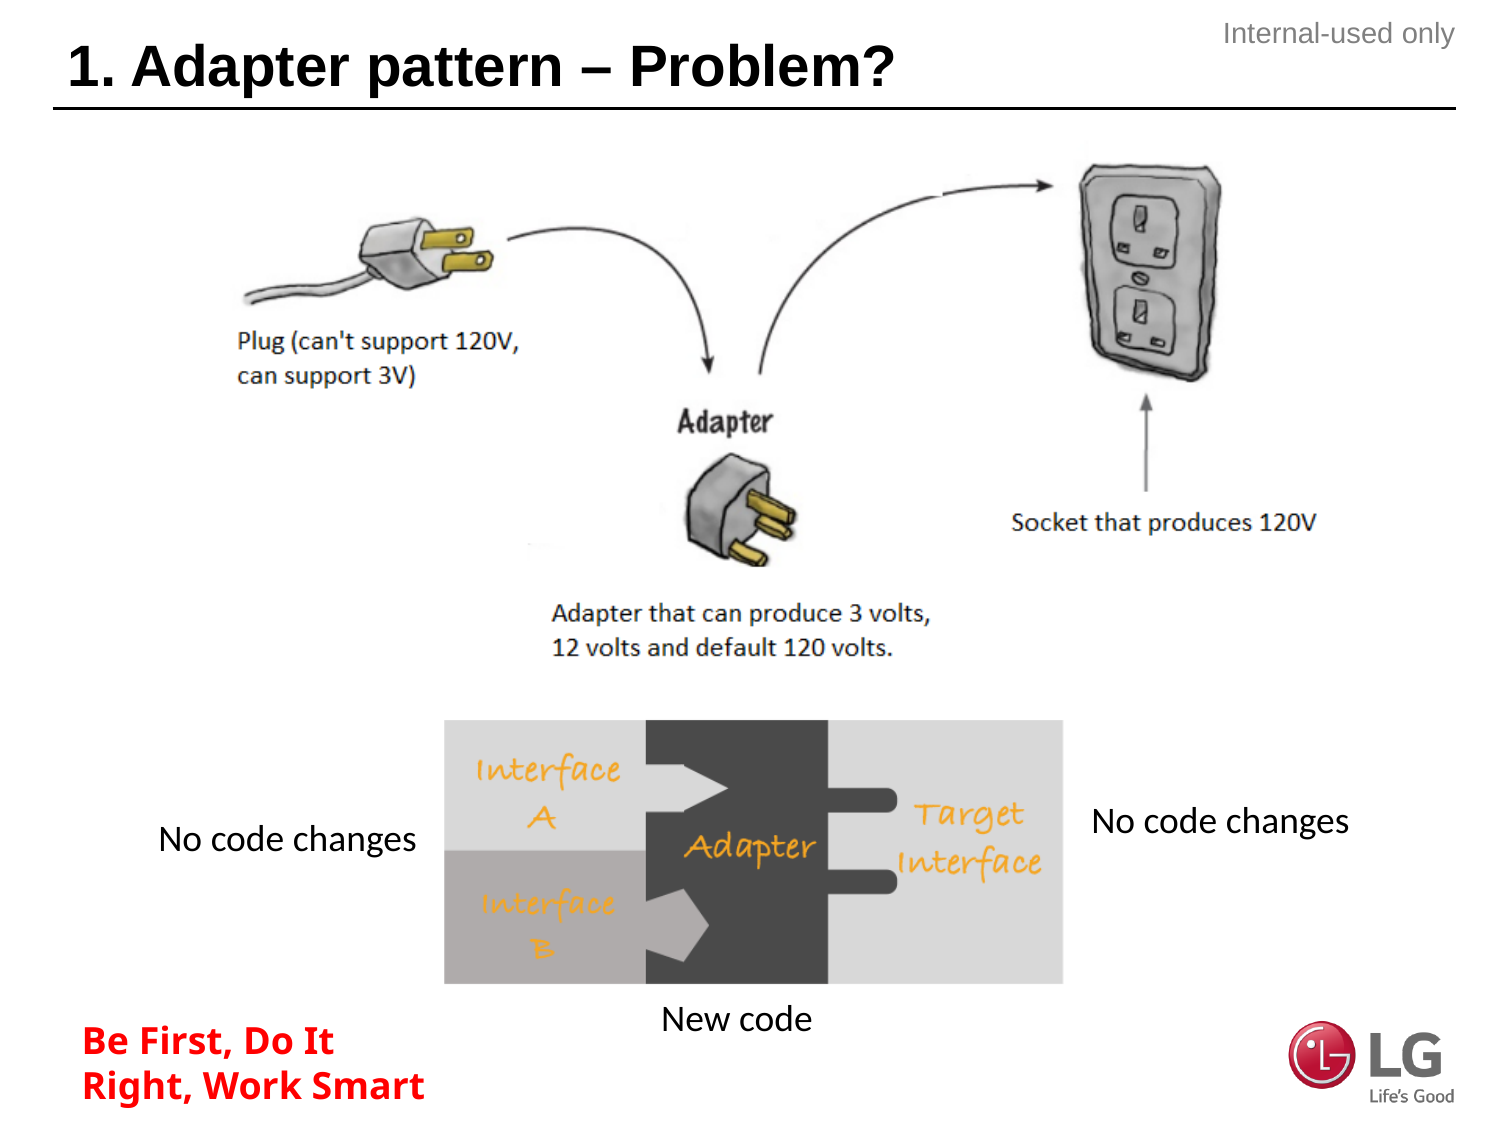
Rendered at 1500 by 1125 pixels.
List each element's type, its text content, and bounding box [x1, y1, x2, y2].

picture [181, 140, 1406, 1001]
text_box No code changes [1076, 788, 1365, 848]
title 1. Adapter pattern – Problem? [52, 12, 1456, 123]
text_box New code [646, 1001, 828, 1047]
text_box No code changes [143, 806, 433, 867]
picture [1285, 1001, 1456, 1123]
